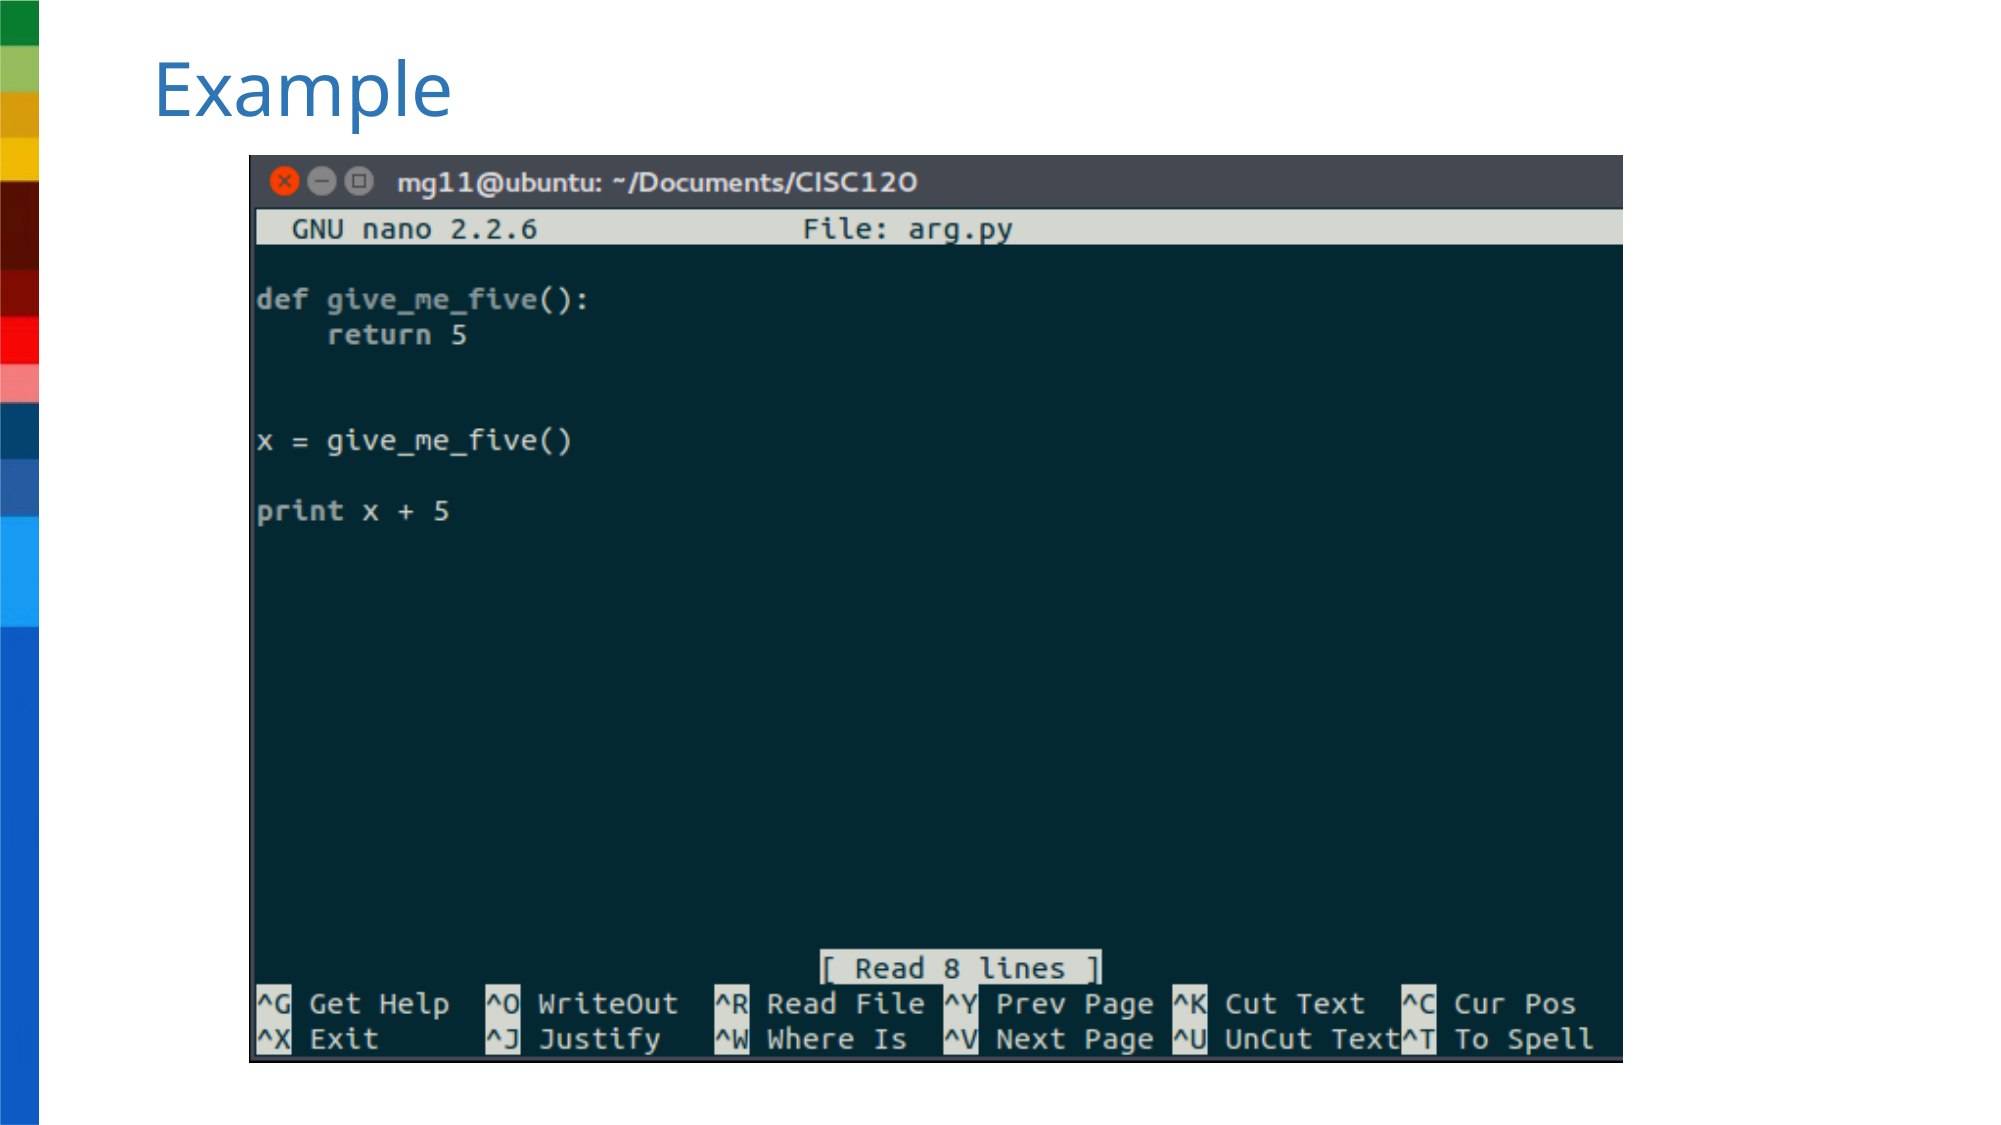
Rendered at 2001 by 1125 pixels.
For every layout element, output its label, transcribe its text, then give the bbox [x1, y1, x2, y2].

picture [0, 1, 254, 1124]
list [249, 155, 1623, 1063]
title Example [137, 41, 1863, 143]
